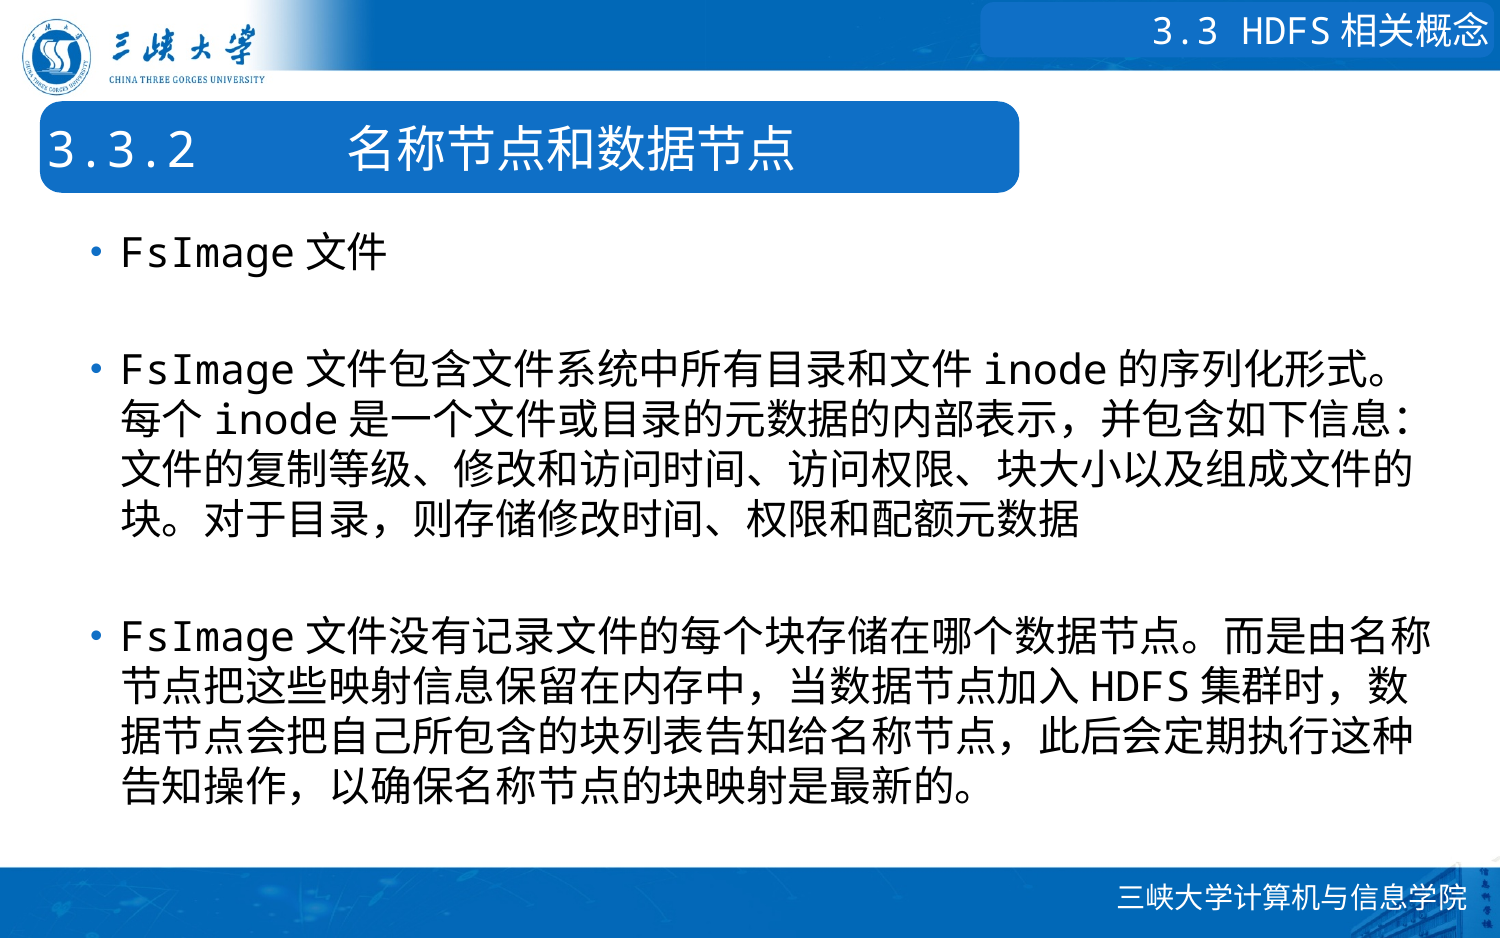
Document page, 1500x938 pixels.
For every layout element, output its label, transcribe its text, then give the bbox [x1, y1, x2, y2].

picture [0, 0, 1500, 938]
text_box 3.3.2 名称节点和数据节点 [39, 101, 1020, 193]
list FsImage文件 FsImage文件包含文件系统中所有目录和文件inode的序列化形式。每个inode是一个文件或目录的元数据的内部表示，并包含如下信息：文件的复制等级、修改和访问时间、访问权限、块大小以及组成文件的块。对于目录，则存储修改时间、权限和配额元数据 FsImage文件没有记录文件的每个块存储在哪个数据节点。而是由名称节点把这些映射信息保留在内存中，当数据节点加入HDFS集群时，数据节点会把自己所包含的块列表告知给名称节点，此后会定期执行这种告知操作，以确保名称节点的块映射是最新的。 [75, 218, 1459, 863]
text_box 3.3 HDFS相关概念 [980, 2, 1495, 58]
